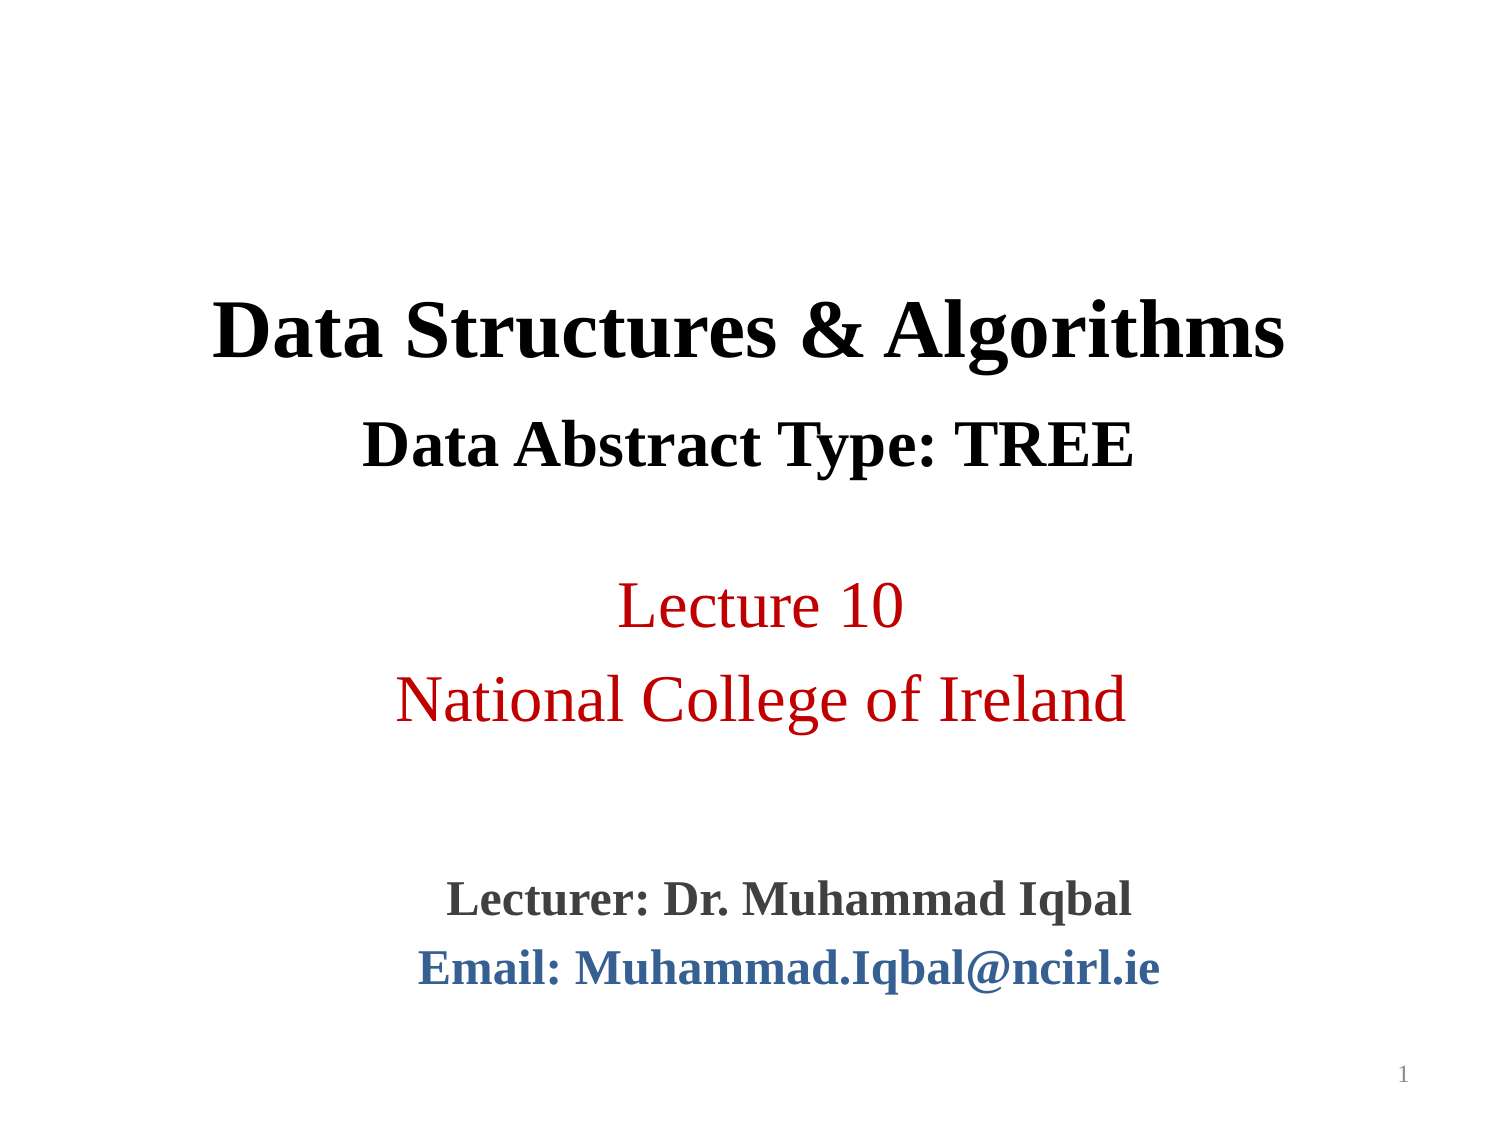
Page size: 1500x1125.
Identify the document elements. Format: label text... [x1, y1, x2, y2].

text_box Data Structures & Algorithms Data Abstract Type: TREE [100, 267, 1400, 487]
slide_number 1 [1074, 1042, 1425, 1103]
text_box Lecturer: Dr. Muhammad Iqbal Email: Muhammad.Iqbal@ncirl.ie [333, 857, 1247, 1071]
subtitle Lecture 10 National College of Ireland [212, 553, 1312, 766]
